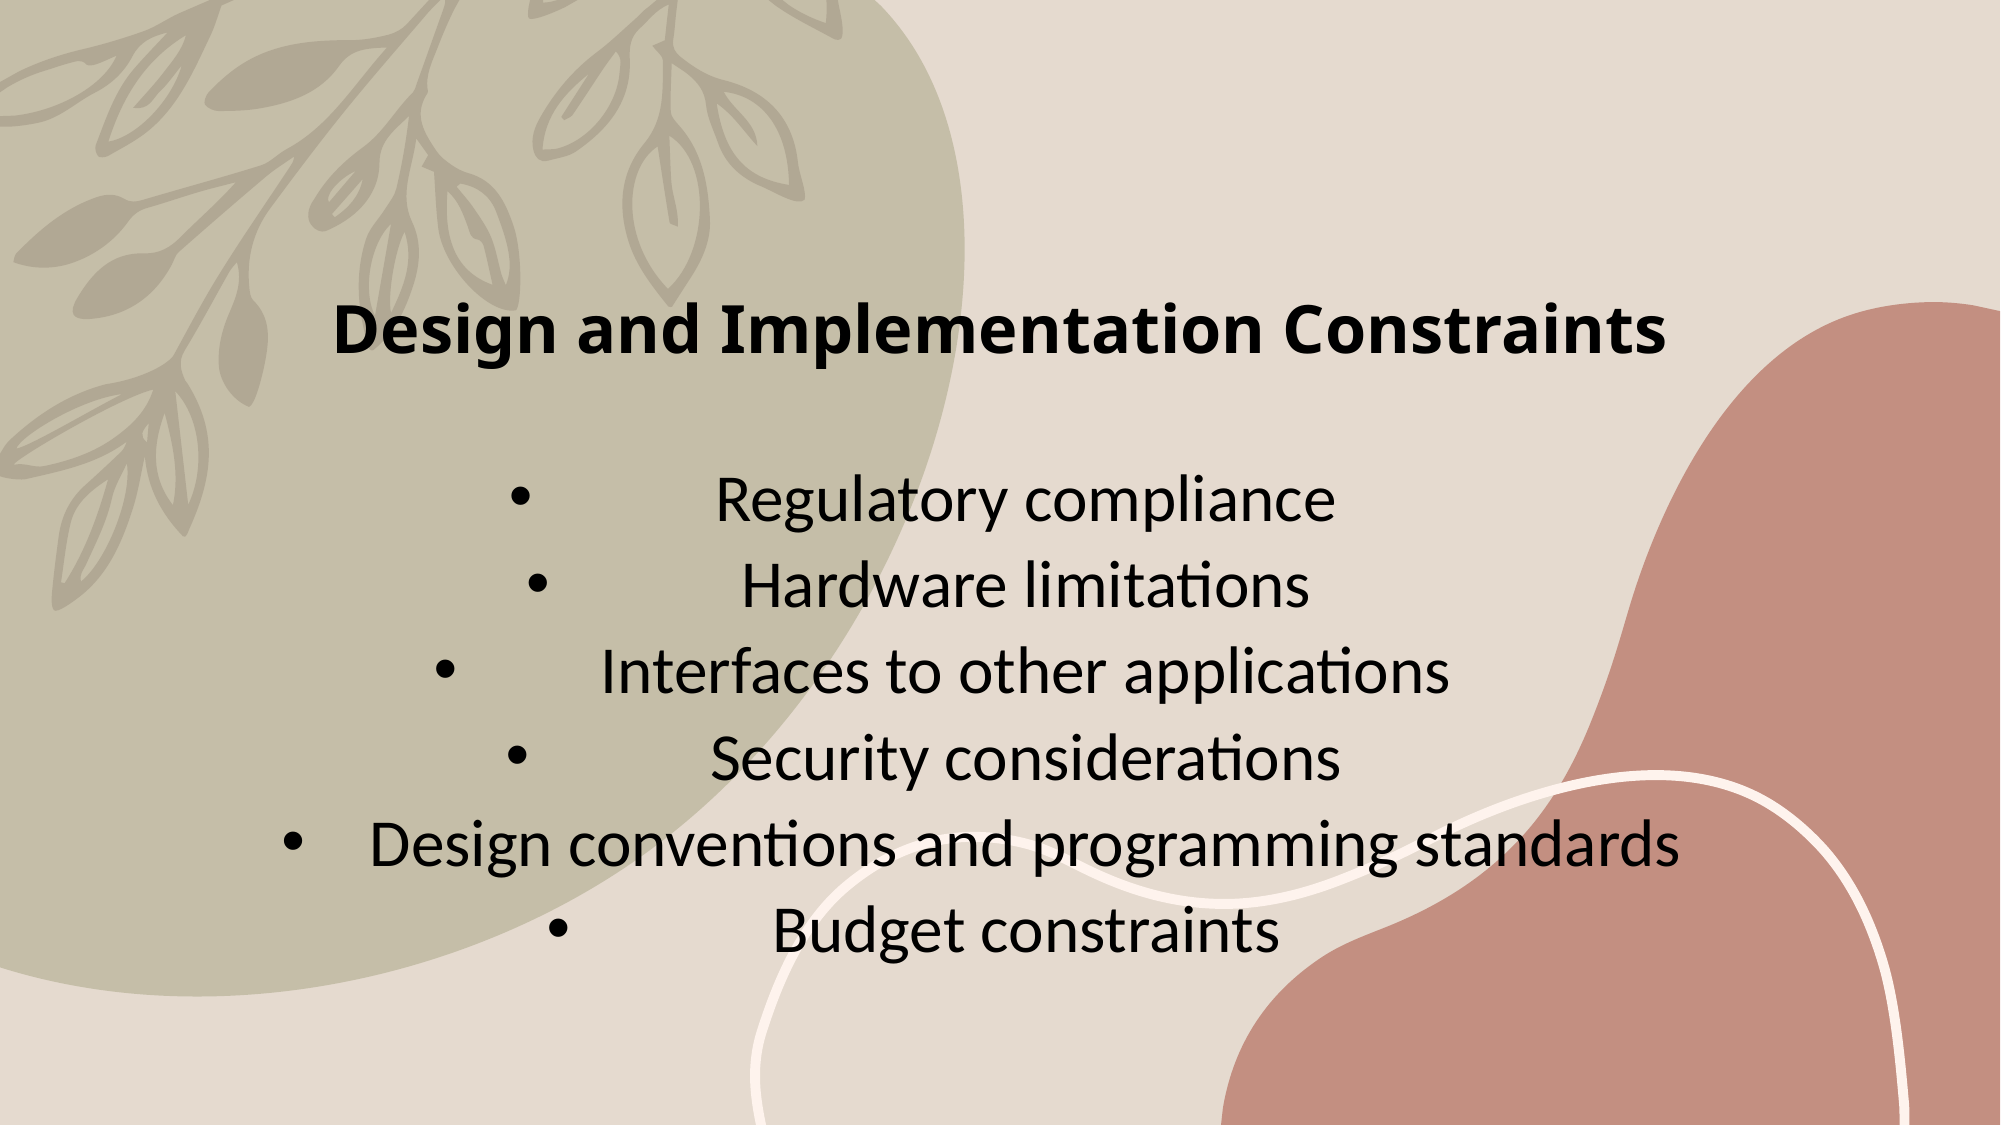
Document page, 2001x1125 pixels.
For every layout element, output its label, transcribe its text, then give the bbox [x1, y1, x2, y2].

subtitle Regulatory compliance Hardware limitations Interfaces to other applications Security considerations Design conventions and programming standards Budget constraints [249, 455, 1750, 977]
title Design and Implementation Constraints [249, 184, 1750, 455]
